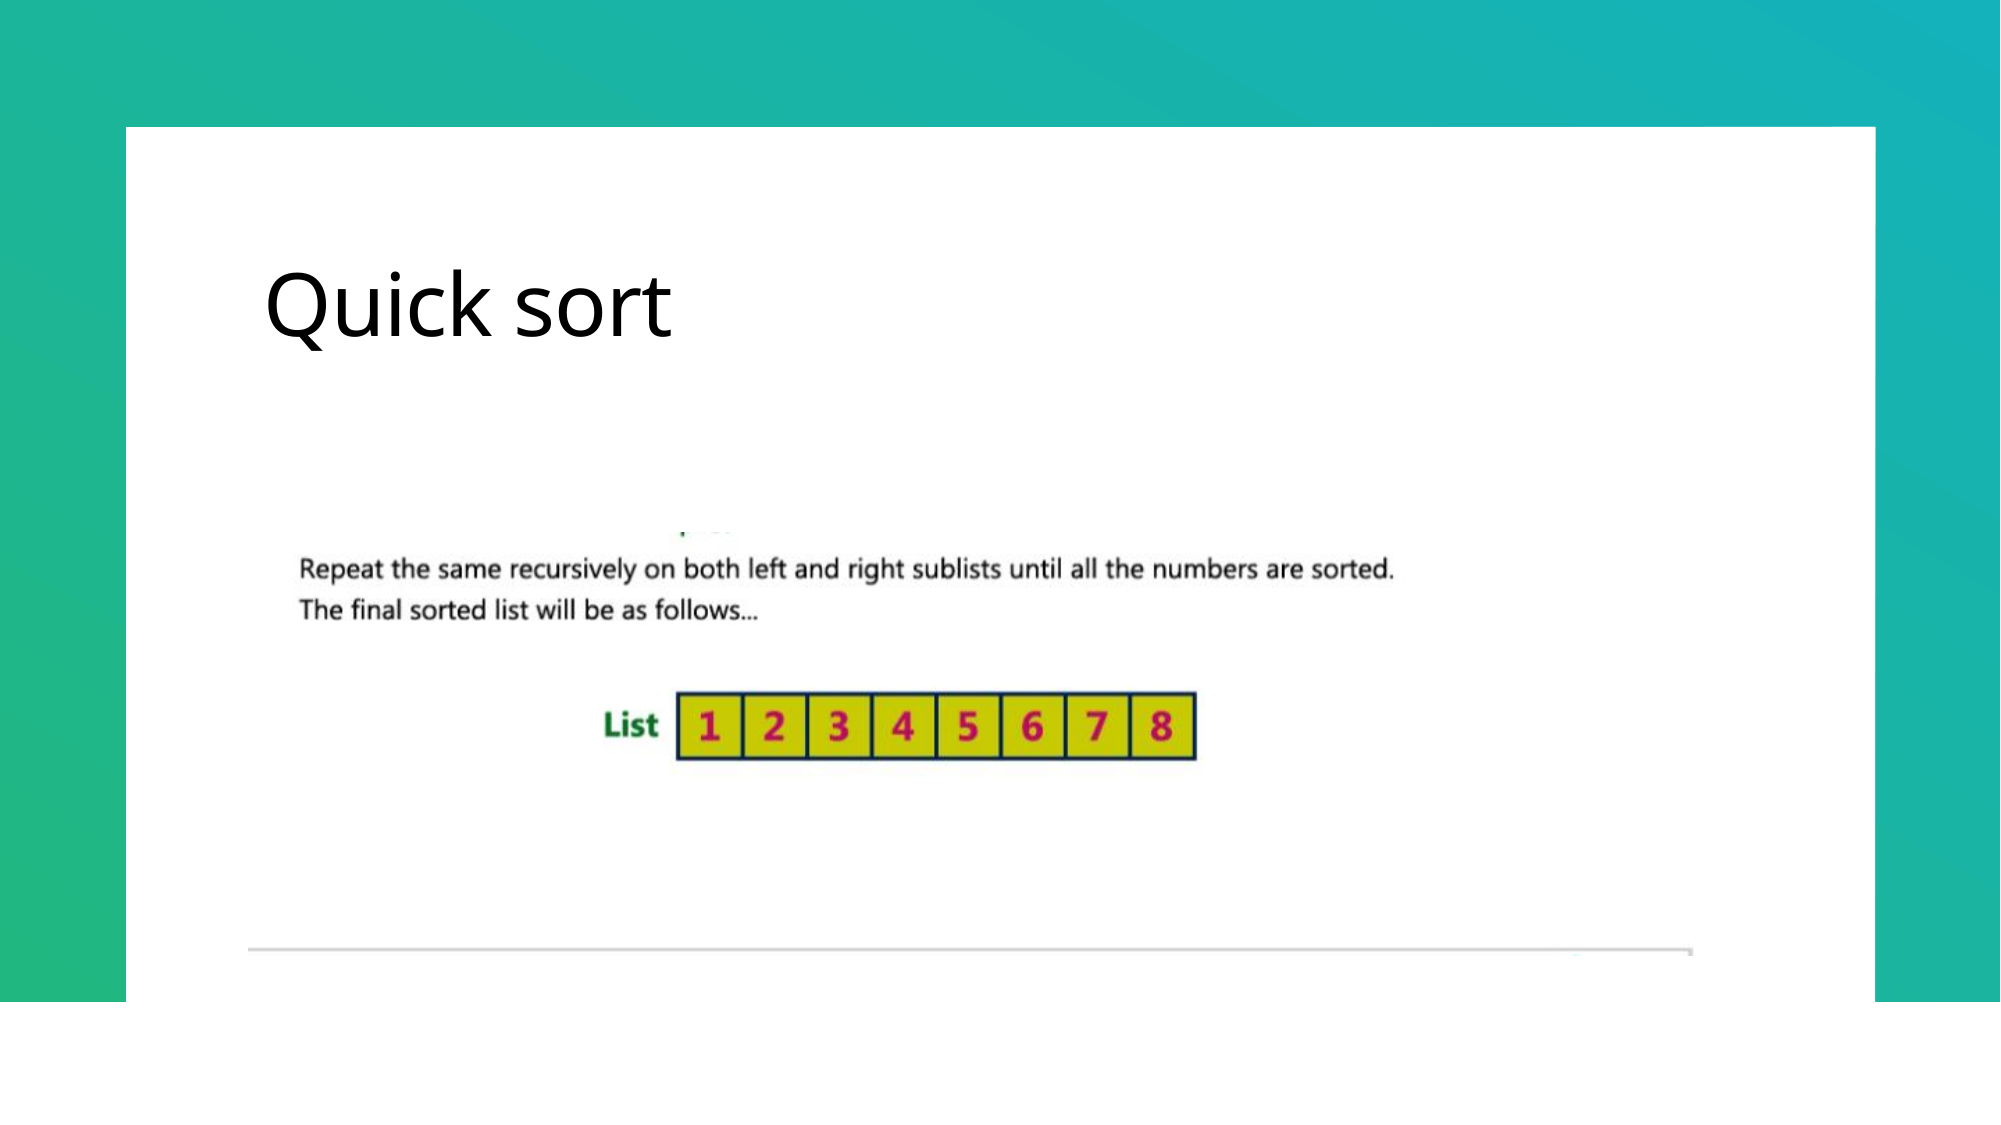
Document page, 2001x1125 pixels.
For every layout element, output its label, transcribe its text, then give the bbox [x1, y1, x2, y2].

title Quick sort [248, 248, 1749, 470]
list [248, 532, 1749, 956]
